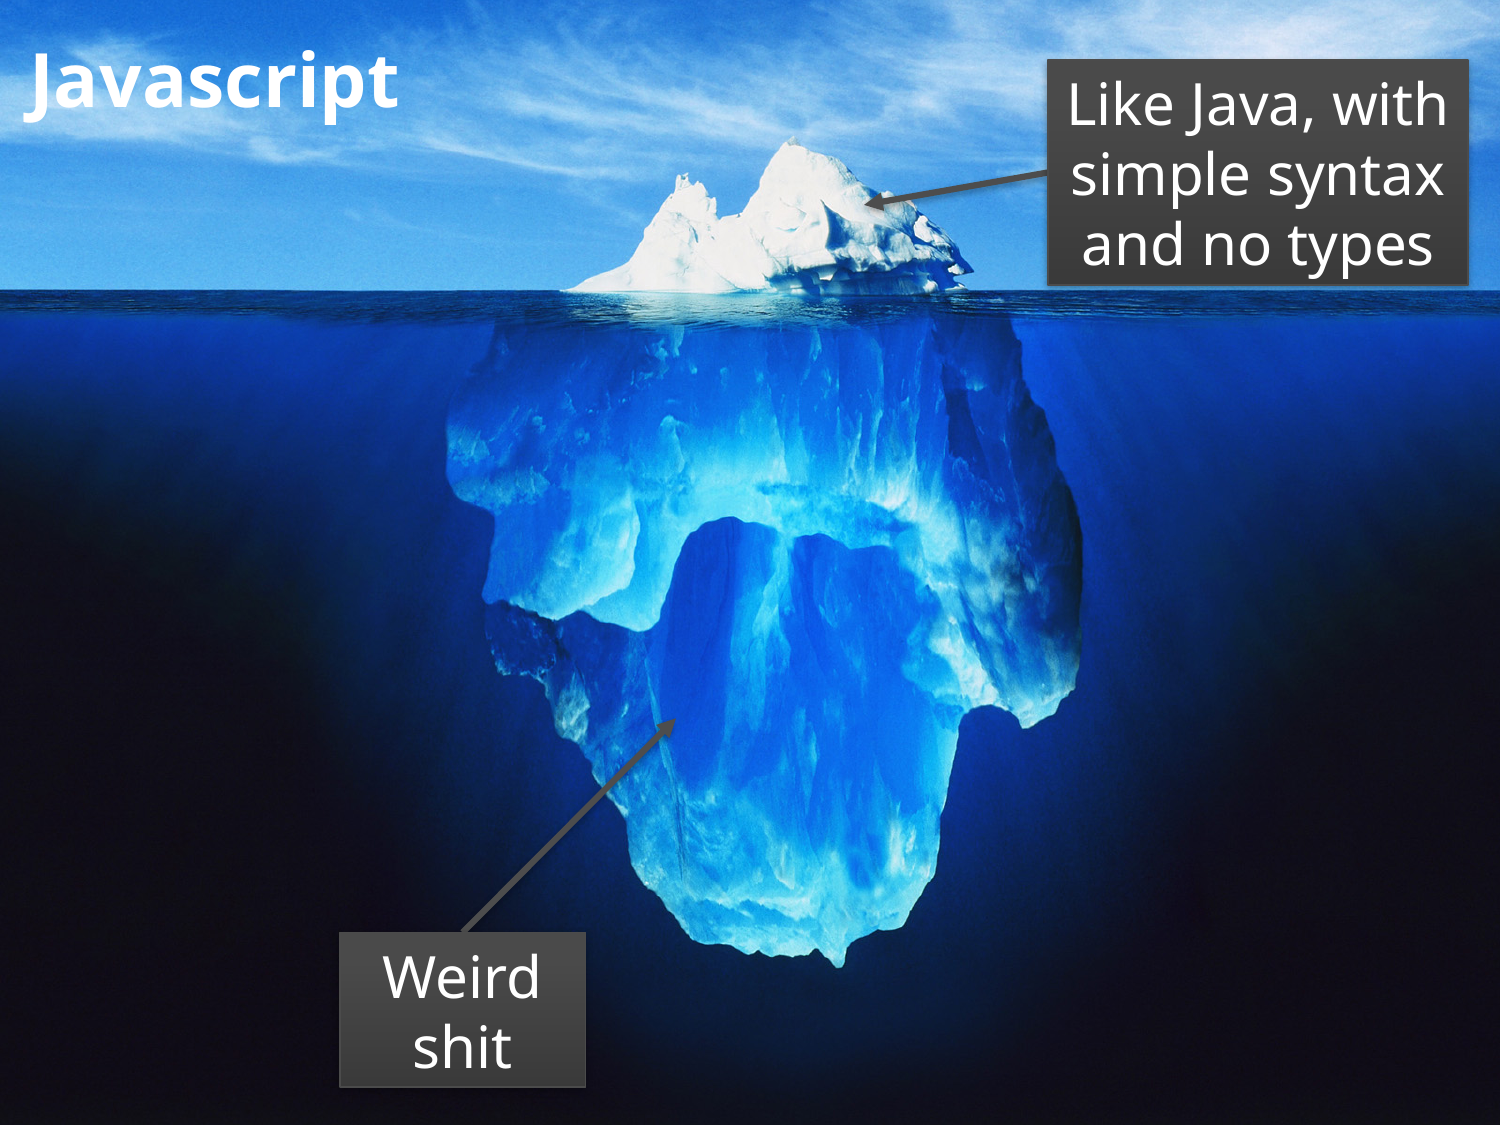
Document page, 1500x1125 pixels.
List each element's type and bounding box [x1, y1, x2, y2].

text_box [863, 173, 1049, 206]
picture [0, 0, 1500, 1125]
text_box [462, 717, 677, 933]
